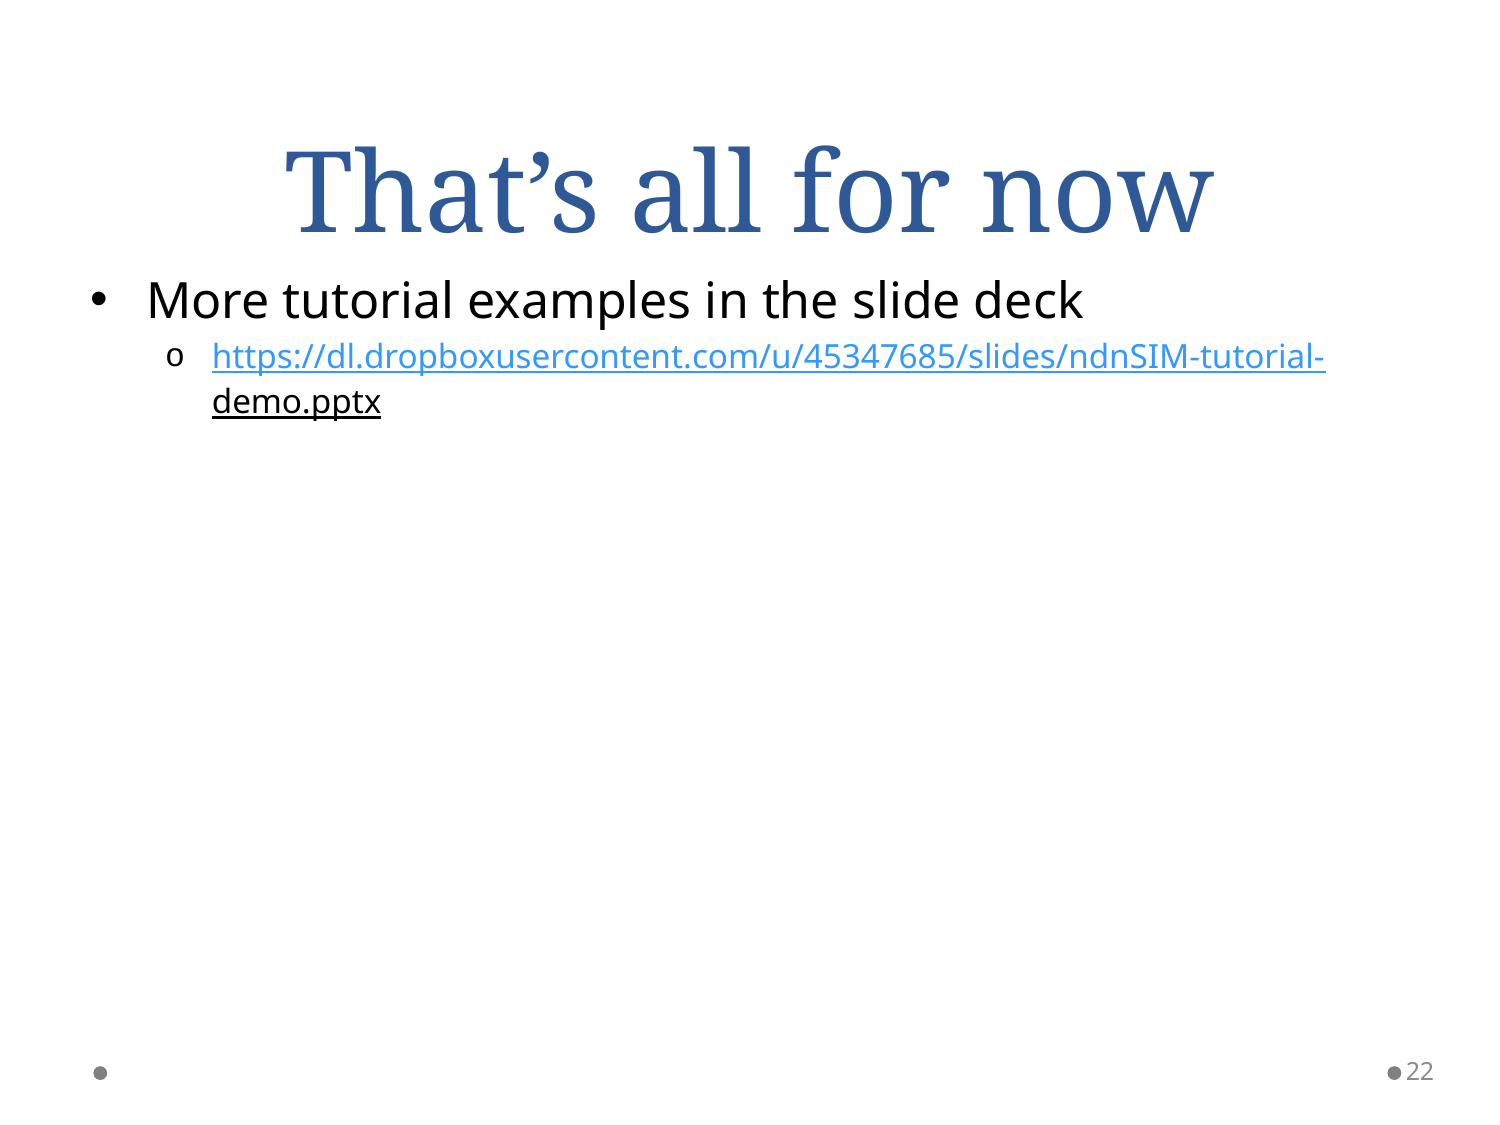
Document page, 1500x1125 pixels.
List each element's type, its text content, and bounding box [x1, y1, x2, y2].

title That’s all for now [75, 0, 1425, 260]
slide_number 22 [1401, 1042, 1494, 1103]
list More tutorial examples in the slide deck https://dl.dropboxusercontent.com/u/45347685/slides/ndnSIM-tutorial-demo.pptx [75, 260, 1425, 1004]
